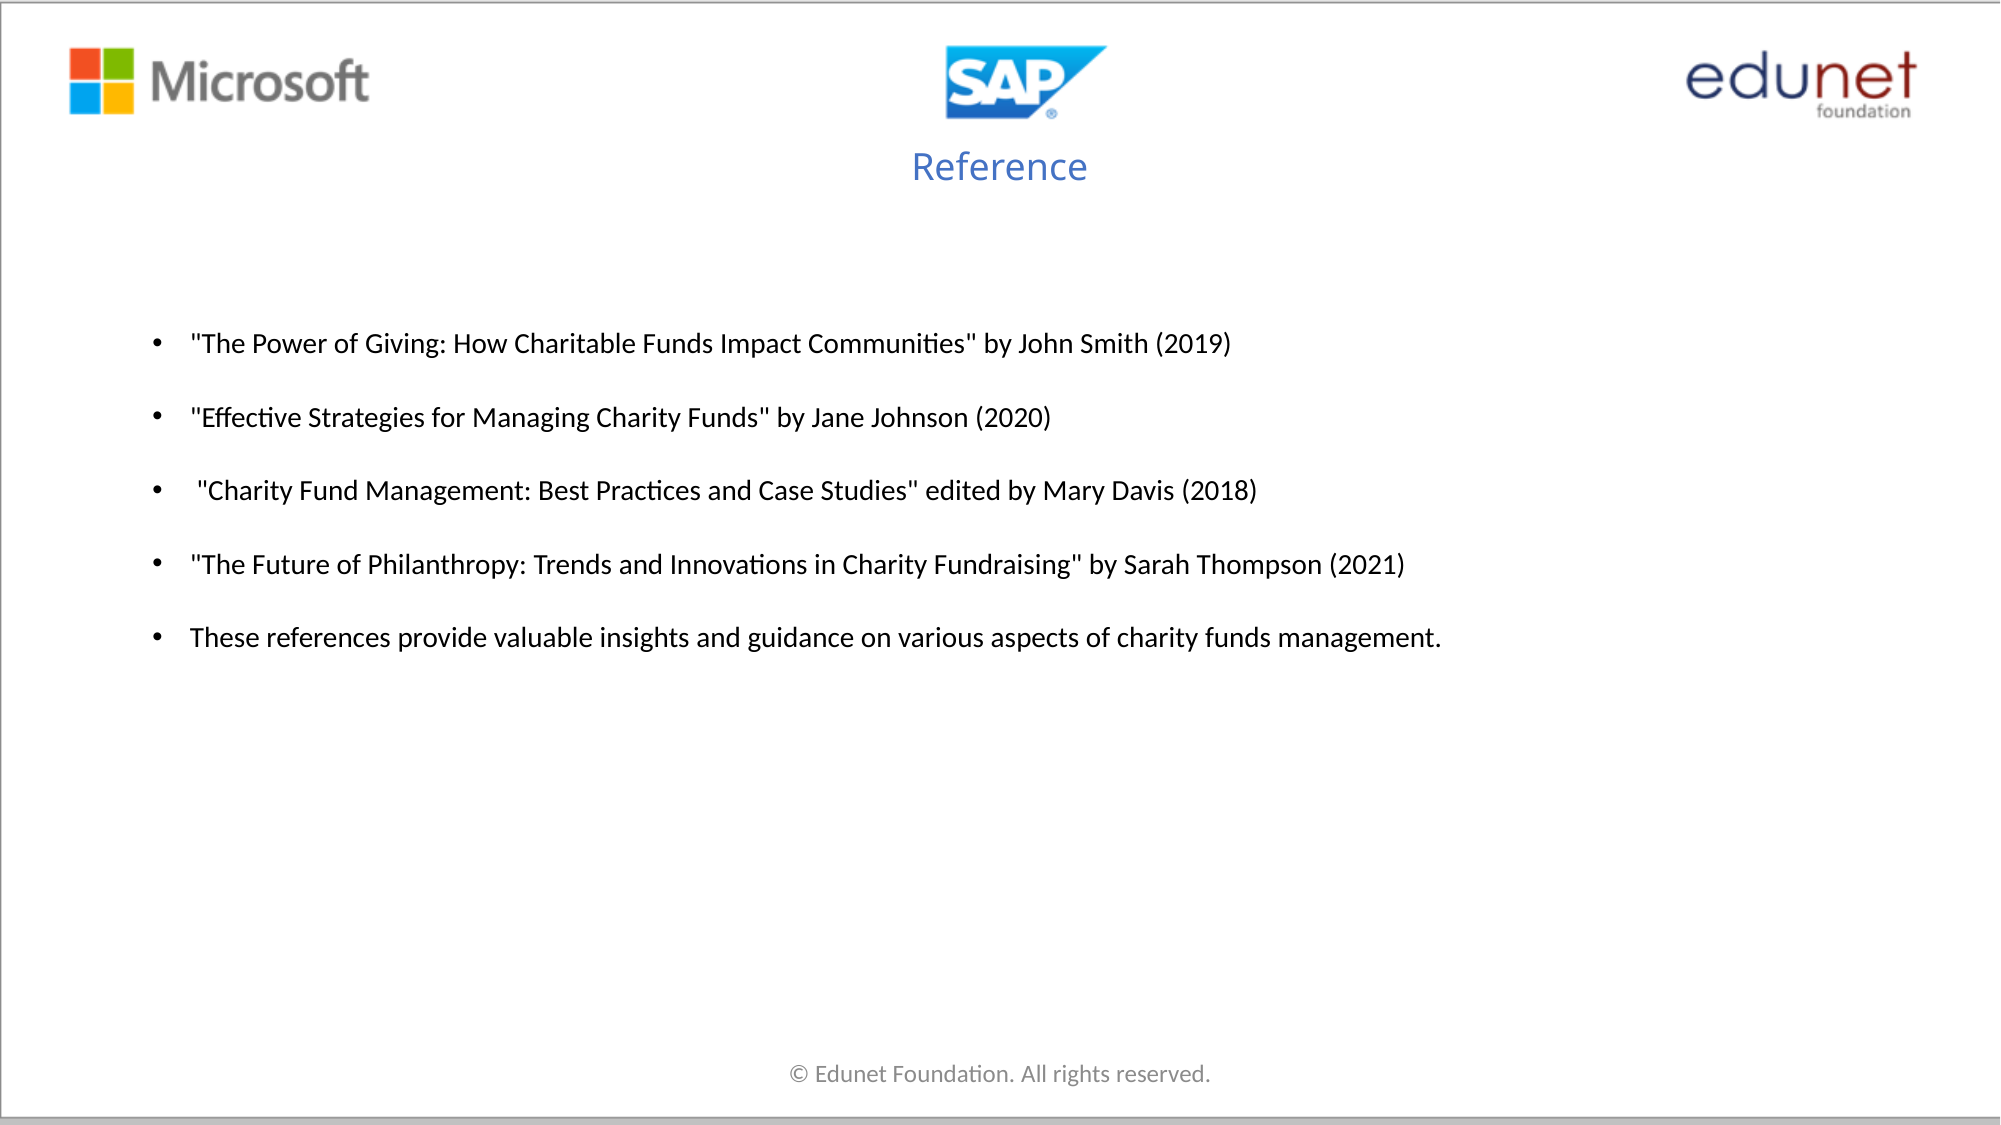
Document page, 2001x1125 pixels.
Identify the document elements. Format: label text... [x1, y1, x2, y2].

picture [0, 0, 2001, 1125]
footer © Edunet Foundation. All rights reserved. [662, 1042, 1338, 1103]
list "The Power of Giving: How Charitable Funds Impact Communities" by John Smith (2019) "Effective Strategies for Managing Charity Funds" by Jane Johnson (2020) "Charity Fund Management: Best Practices and Case Studies" edited by Mary Davis (2018) "The Future of Philanthropy: Trends and Innovations in Charity Fundraising" by Sarah Thompson (2021) These references provide valuable insights and guidance on various aspects of charity funds management. [137, 299, 1863, 1014]
title Reference [137, 59, 1863, 278]
